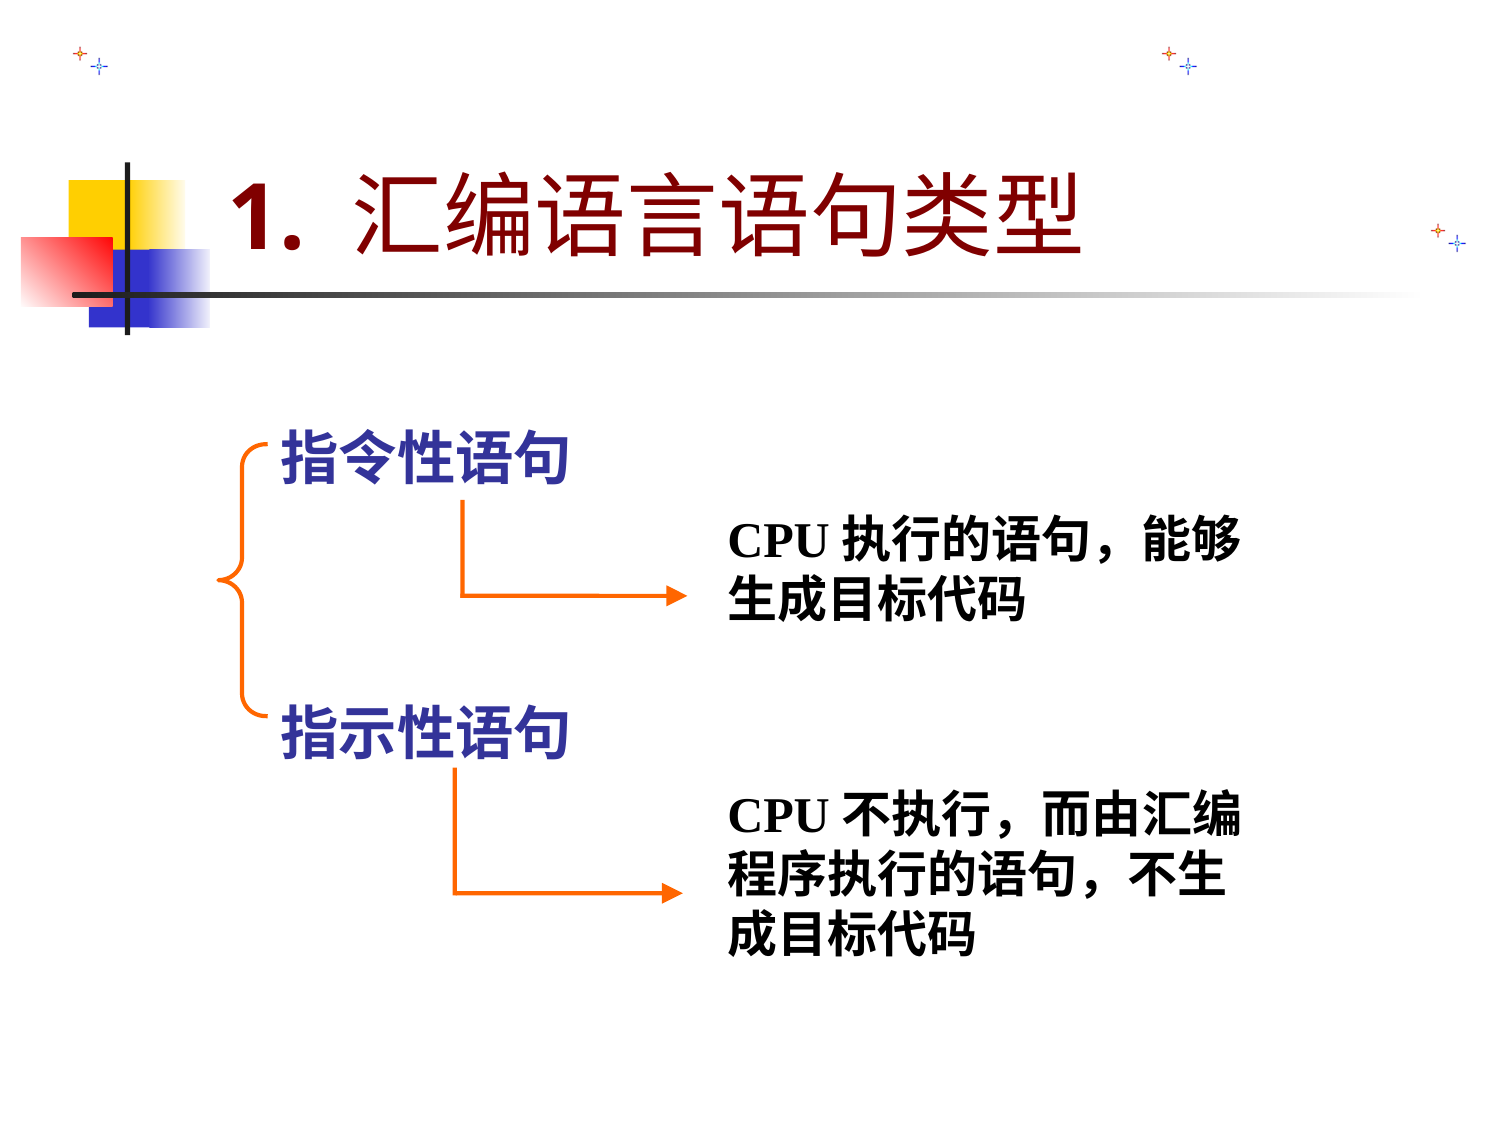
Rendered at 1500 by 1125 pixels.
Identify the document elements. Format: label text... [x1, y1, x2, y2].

title 1. 汇编语言语句类型 [211, 136, 1259, 276]
text_box CPU不执行，而由汇编程序执行的语句，不生成目标代码 [712, 774, 1275, 970]
list 指令性语句 指示性语句 [265, 406, 729, 882]
picture [1420, 219, 1471, 270]
text_box CPU执行的语句，能够生成目标代码 [712, 499, 1258, 635]
text_box [457, 882, 683, 904]
text_box [462, 585, 688, 607]
picture [62, 42, 113, 93]
picture [1151, 42, 1202, 93]
text_box [218, 444, 266, 717]
